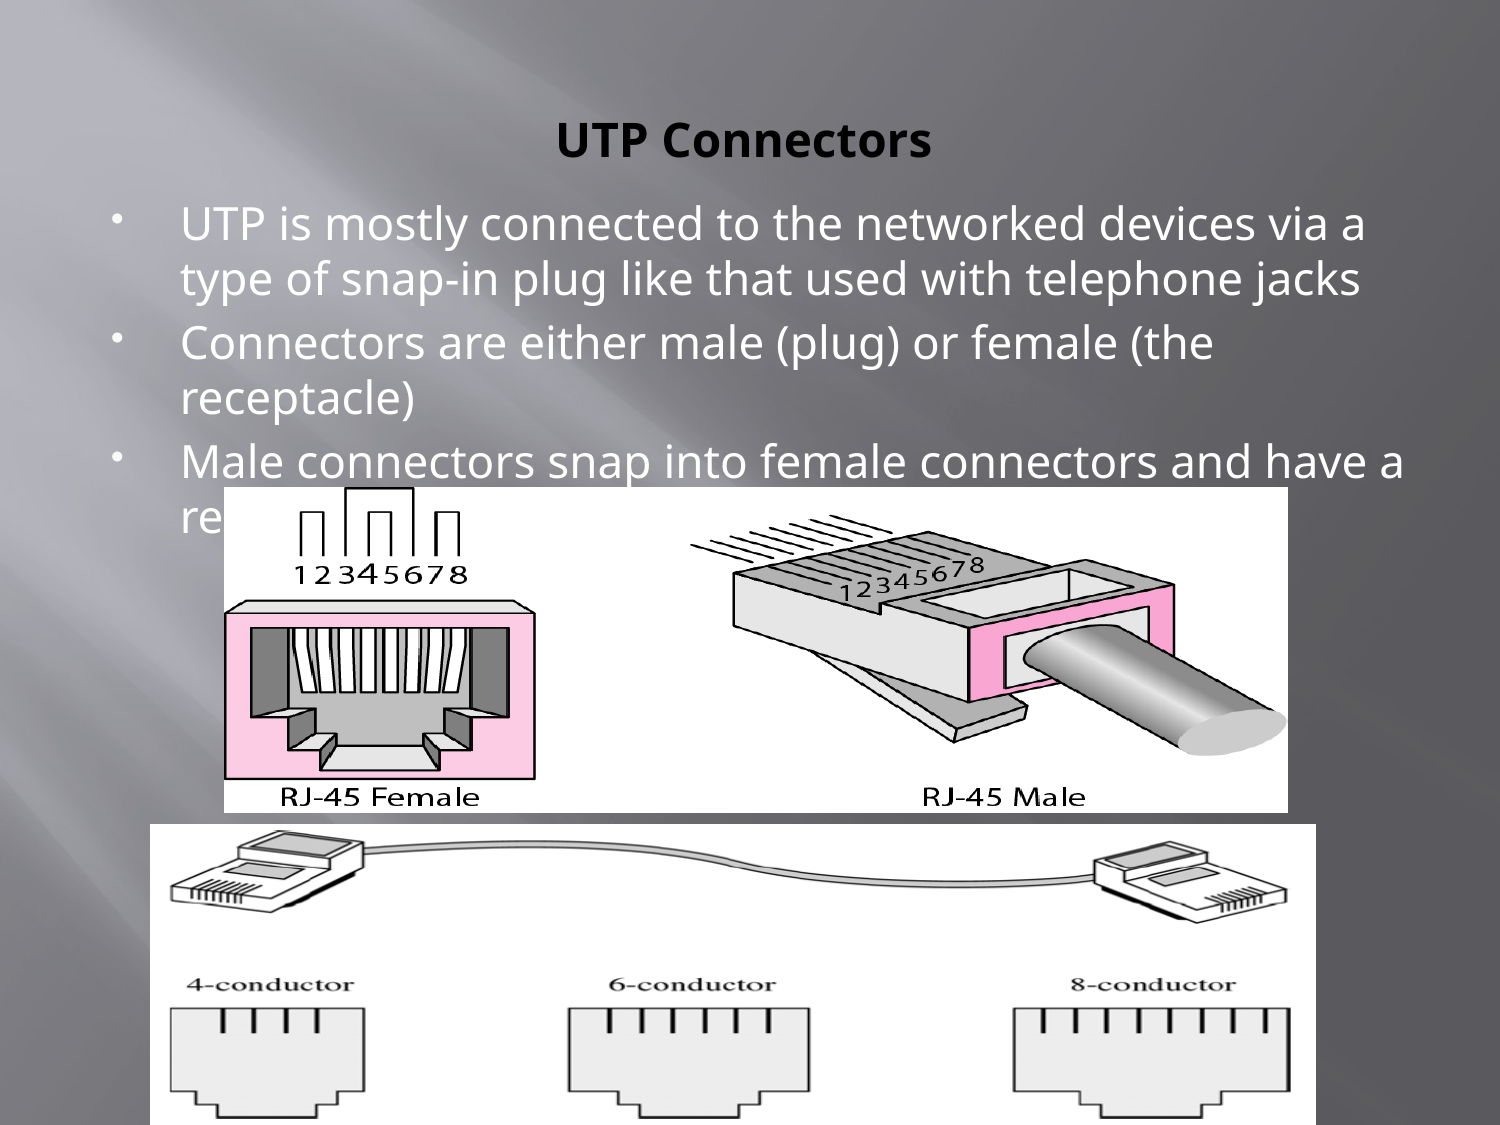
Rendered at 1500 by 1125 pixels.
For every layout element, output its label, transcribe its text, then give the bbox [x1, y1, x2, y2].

list UTP is mostly connected to the networked devices via a type of snap-in plug like that used with telephone jacks Connectors are either male (plug) or female (the receptacle) Male connectors snap into female connectors and have a repressible tab (key) that locks them in place [75, 187, 1425, 960]
title UTP Connectors [75, 45, 1425, 187]
picture [149, 824, 1316, 1125]
picture [223, 487, 1288, 813]
